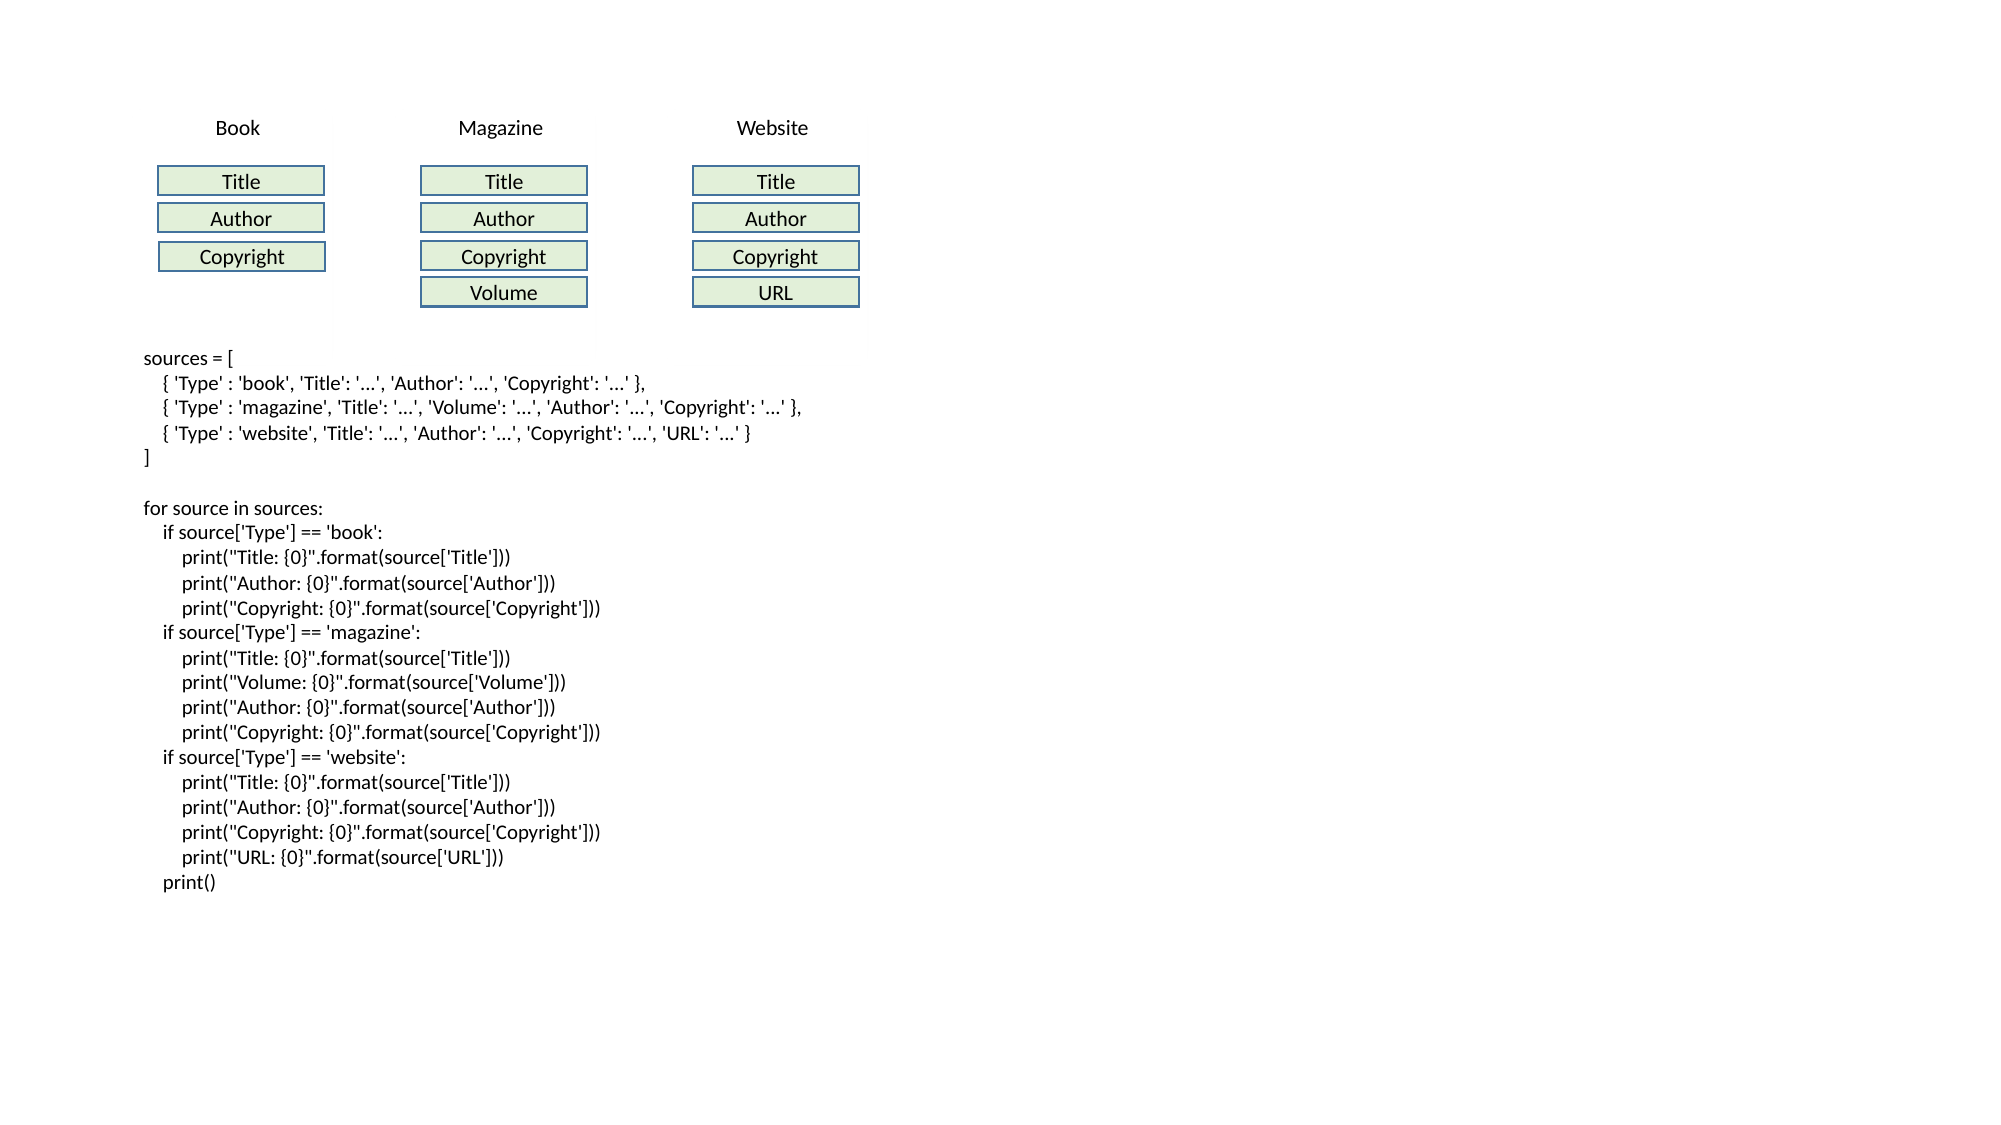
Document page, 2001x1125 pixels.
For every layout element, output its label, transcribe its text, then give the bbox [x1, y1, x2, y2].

text_box Title [157, 165, 325, 196]
text_box Title [692, 165, 860, 196]
text_box Author [692, 202, 860, 233]
text_box Website [679, 113, 866, 336]
text_box URL [692, 276, 860, 308]
text_box Copyright [158, 241, 326, 272]
text_box sources = [ { 'Type' : 'book', 'Title': '...', 'Author': '...', 'Copyright': '...' }, { 'Type' : 'magazine', 'Title': '...', 'Volume': '...', 'Author': '...', 'Copyright': '...' }, { 'Type' : 'website', 'Title': '...', 'Author': '...', 'Copyright': '...', 'URL': '...' } ] for source in sources: if source['Type'] == 'book': print("Title: {0}".format(source['Title'])) print("Author: {0}".format(source['Author'])) print("Copyright: {0}".format(source['Copyright'])) if source['Type'] == 'magazine': print("Title: {0}".format(source['Title'])) print("Volume: {0}".format(source['Volume'])) print("Author: {0}".format(source['Author'])) print("Copyright: {0}".format(source['Copyright'])) if source['Type'] == 'website': print("Title: {0}".format(source['Title'])) print("Author: {0}".format(source['Author'])) print("Copyright: {0}".format(source['Copyright'])) print("URL: {0}".format(source['URL'])) print() [129, 336, 879, 902]
text_box Author [420, 202, 588, 233]
text_box Title [420, 165, 588, 196]
text_box Volume [420, 276, 588, 308]
text_box Copyright [420, 240, 588, 271]
text_box Author [157, 202, 325, 233]
text_box Copyright [692, 240, 860, 271]
text_box Magazine [408, 113, 594, 336]
text_box Book [145, 113, 331, 336]
